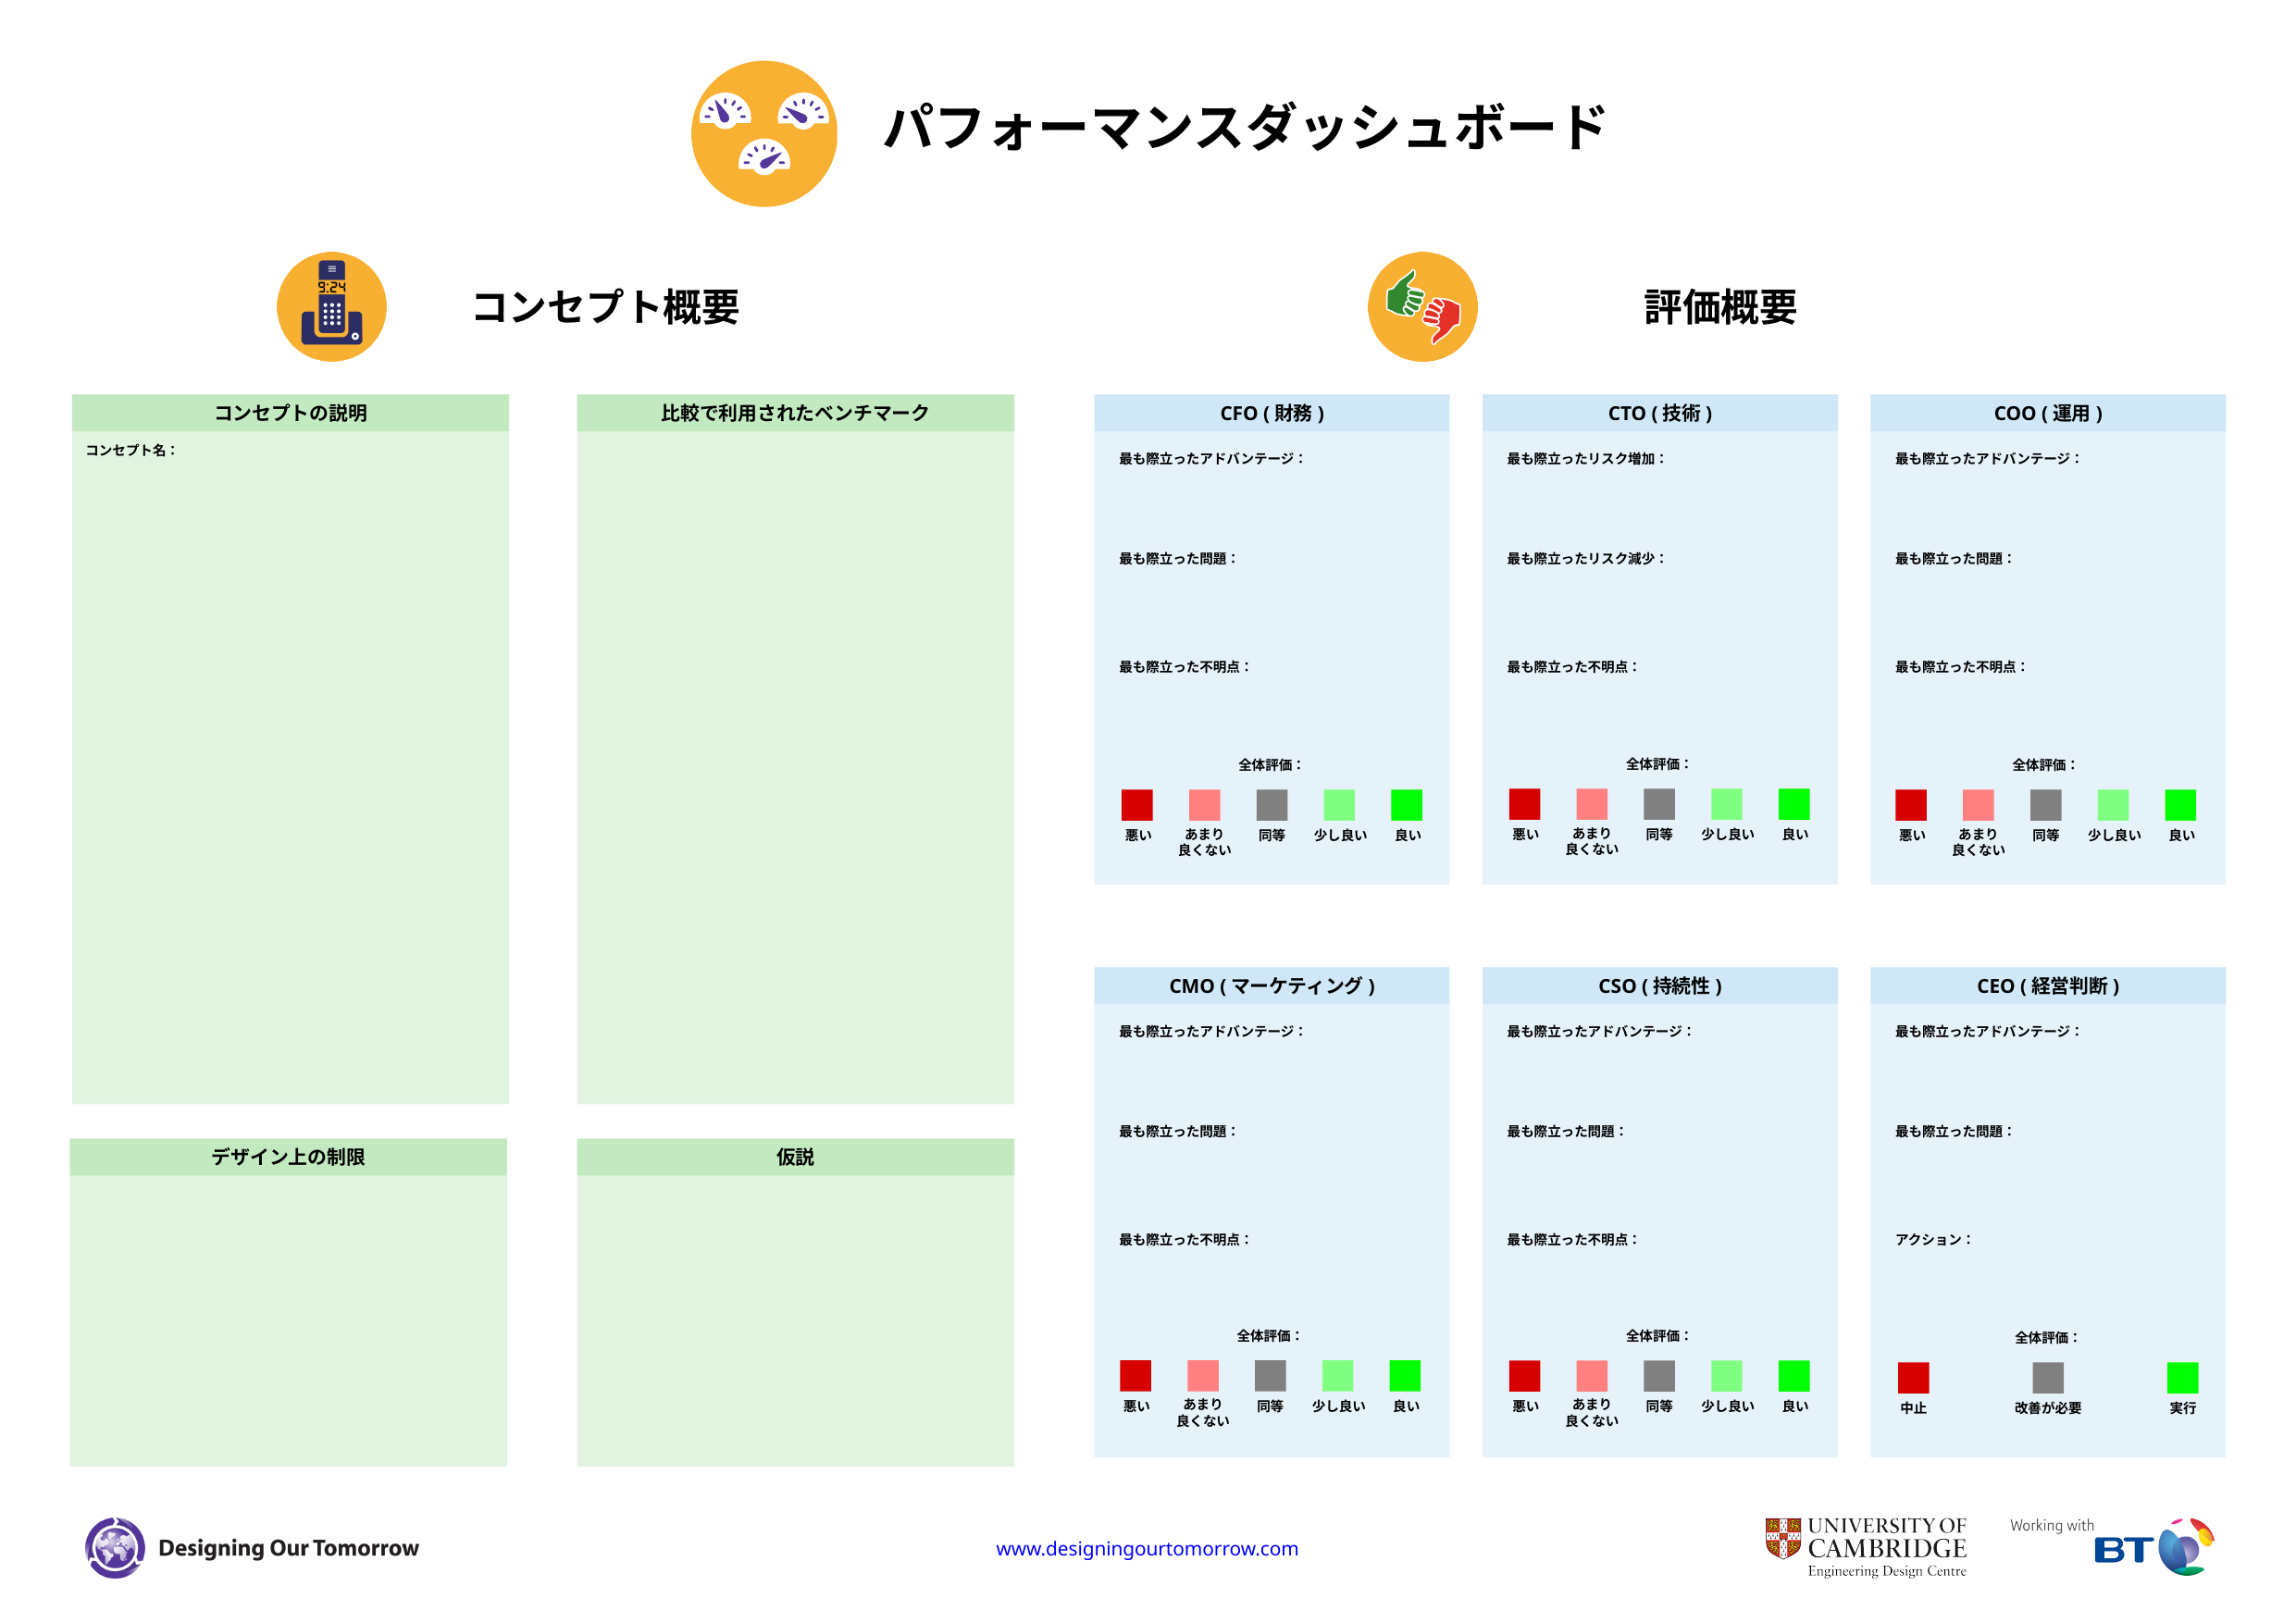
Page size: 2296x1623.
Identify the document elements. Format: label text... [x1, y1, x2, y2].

text_box 最も際立った不明点： [1493, 1220, 1838, 1255]
text_box CSO (持続性) [1483, 967, 1838, 1005]
text_box [1120, 787, 1155, 823]
text_box 同等 [1242, 826, 1302, 886]
text_box [2096, 787, 2130, 823]
text_box [1187, 787, 1222, 823]
text_box 最も際立った不明点： [1881, 648, 2227, 682]
text_box [1575, 1358, 1609, 1394]
text_box あまり 良くない [1167, 1396, 1239, 1456]
text_box [1508, 1358, 1542, 1394]
text_box 同等 [2017, 826, 2076, 886]
text_box 悪い [1109, 826, 1169, 886]
text_box [1481, 965, 1840, 1459]
text_box [1868, 965, 2228, 1459]
text_box 最も際立ったアドバンテージ： [1105, 1012, 1450, 1073]
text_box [690, 60, 1638, 207]
text_box 悪い [1496, 825, 1556, 886]
text_box [2166, 1360, 2201, 1395]
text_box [69, 394, 1015, 1468]
text_box 悪い [1882, 826, 1942, 886]
text_box [1388, 1358, 1422, 1394]
text_box あまり 良くない [1169, 825, 1241, 886]
text_box [1961, 787, 1996, 823]
text_box 同等 [1630, 1397, 1690, 1457]
text_box [1896, 1360, 1931, 1395]
text_box 悪い [1107, 1397, 1167, 1457]
text_box [1709, 787, 1744, 822]
text_box [1389, 787, 1424, 823]
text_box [85, 1518, 2215, 1579]
text_box 最も際立った不明点： [1105, 1220, 1450, 1255]
text_box 少し良い [1698, 825, 1758, 886]
text_box 最も際立った問題： [1881, 539, 2227, 574]
text_box [1118, 1358, 1153, 1394]
text_box 良い [1378, 826, 1438, 886]
text_box 良い [2152, 826, 2212, 886]
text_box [1367, 252, 1801, 362]
text_box [1575, 787, 1609, 822]
text_box 少し良い [2085, 826, 2144, 886]
text_box 同等 [1630, 825, 1690, 886]
text_box CEO (経営判断) [1870, 967, 2227, 1005]
text_box [1777, 787, 1812, 822]
text_box 改善が必要 [2018, 1399, 2079, 1459]
text_box 最も際立ったアドバンテージ： [1105, 440, 1450, 501]
text_box 全体評価： [1947, 742, 2145, 787]
text_box 最も際立った不明点： [1493, 648, 1838, 682]
text_box 最も際立った不明点： [1105, 648, 1450, 682]
text_box 良い [1766, 1397, 1825, 1457]
text_box [1322, 787, 1357, 823]
text_box 全体評価： [1560, 1313, 1758, 1358]
text_box [1868, 438, 2228, 886]
text_box 良い [1766, 825, 1825, 886]
text_box 全体評価： [1560, 742, 1758, 787]
text_box 悪い [1496, 1397, 1556, 1457]
text_box [2164, 787, 2198, 823]
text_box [276, 252, 743, 362]
text_box アクション： [1881, 1220, 2227, 1255]
text_box [1321, 1358, 1355, 1394]
text_box [1185, 1358, 1221, 1394]
text_box 中止 [1883, 1399, 1943, 1459]
text_box 最も際立ったリスク減少： [1493, 539, 1838, 574]
text_box 最も際立ったアドバンテージ： [1493, 1012, 1838, 1073]
text_box [1253, 1358, 1288, 1394]
text_box [1481, 440, 1840, 886]
text_box [1508, 787, 1542, 822]
text_box [1255, 787, 1289, 823]
text_box 最も際立ったリスク増加： [1493, 440, 1838, 501]
text_box 同等 [1241, 1397, 1300, 1457]
text_box [1642, 1358, 1677, 1394]
text_box [1093, 965, 1452, 1459]
text_box 最も際立った問題： [1105, 539, 1450, 574]
text_box 少し良い [1309, 1397, 1369, 1457]
text_box 最も際立ったアドバンテージ： [1881, 440, 2227, 501]
text_box 全体評価： [1172, 1313, 1370, 1358]
text_box 最も際立った問題： [1105, 1112, 1450, 1146]
text_box 最も際立ったアドバンテージ： [1881, 1012, 2227, 1073]
text_box [1777, 1358, 1812, 1394]
text_box 全体評価： [1950, 1315, 2147, 1360]
text_box [2029, 787, 2064, 823]
text_box 良い [1376, 1397, 1436, 1457]
text_box あまり 良くない [1556, 824, 1629, 885]
text_box [1642, 787, 1677, 822]
text_box [1093, 439, 1452, 886]
text_box あまり 良くない [1556, 1396, 1629, 1456]
text_box [2031, 1360, 2066, 1395]
text_box [1709, 1358, 1744, 1394]
text_box 最も際立った問題： [1881, 1112, 2227, 1146]
text_box 少し良い [1698, 1397, 1758, 1457]
text_box 全体評価： [1173, 742, 1371, 787]
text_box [1094, 393, 2227, 432]
text_box 最も際立った問題： [1493, 1112, 1838, 1146]
text_box CMO (マーケティング) [1094, 967, 1450, 1005]
text_box [1893, 787, 1929, 823]
text_box 実行 [2153, 1399, 2213, 1459]
text_box 少し良い [1310, 826, 1371, 886]
text_box あまり 良くない [1942, 825, 2015, 886]
